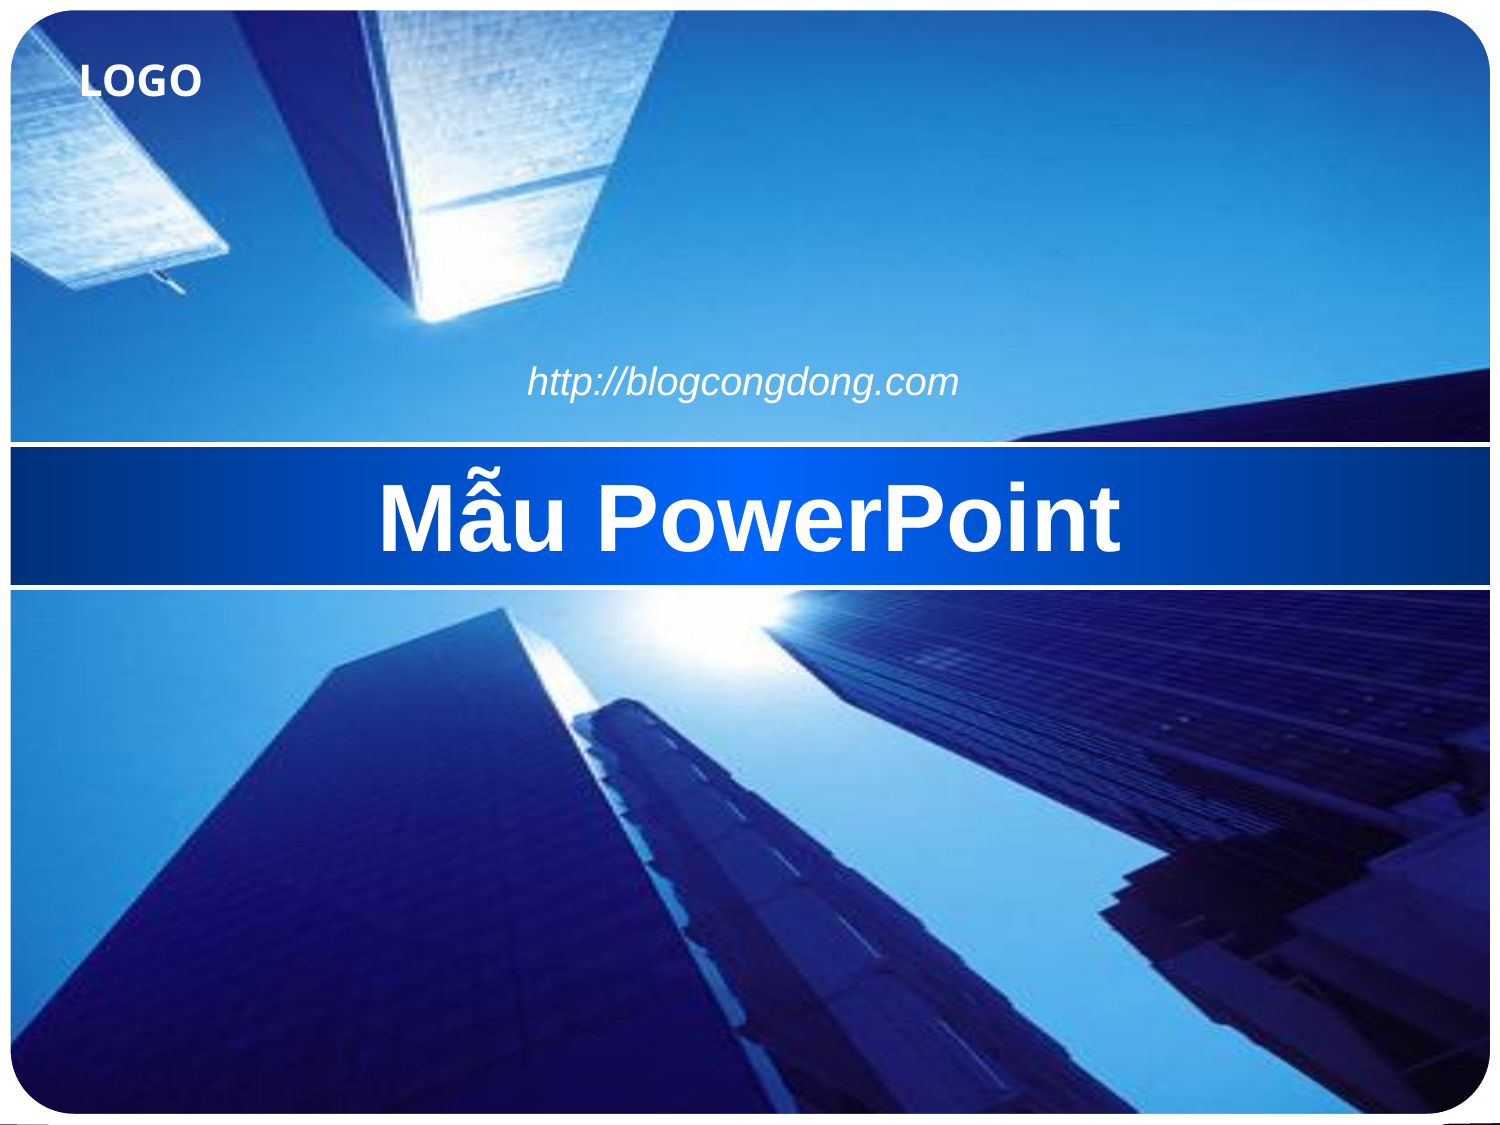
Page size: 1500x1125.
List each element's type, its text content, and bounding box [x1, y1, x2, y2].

title Mẫu PowerPoint [0, 446, 1500, 581]
picture [11, 590, 1490, 1113]
picture [11, 11, 1490, 442]
subtitle http://blogcongdong.com [162, 348, 1325, 420]
